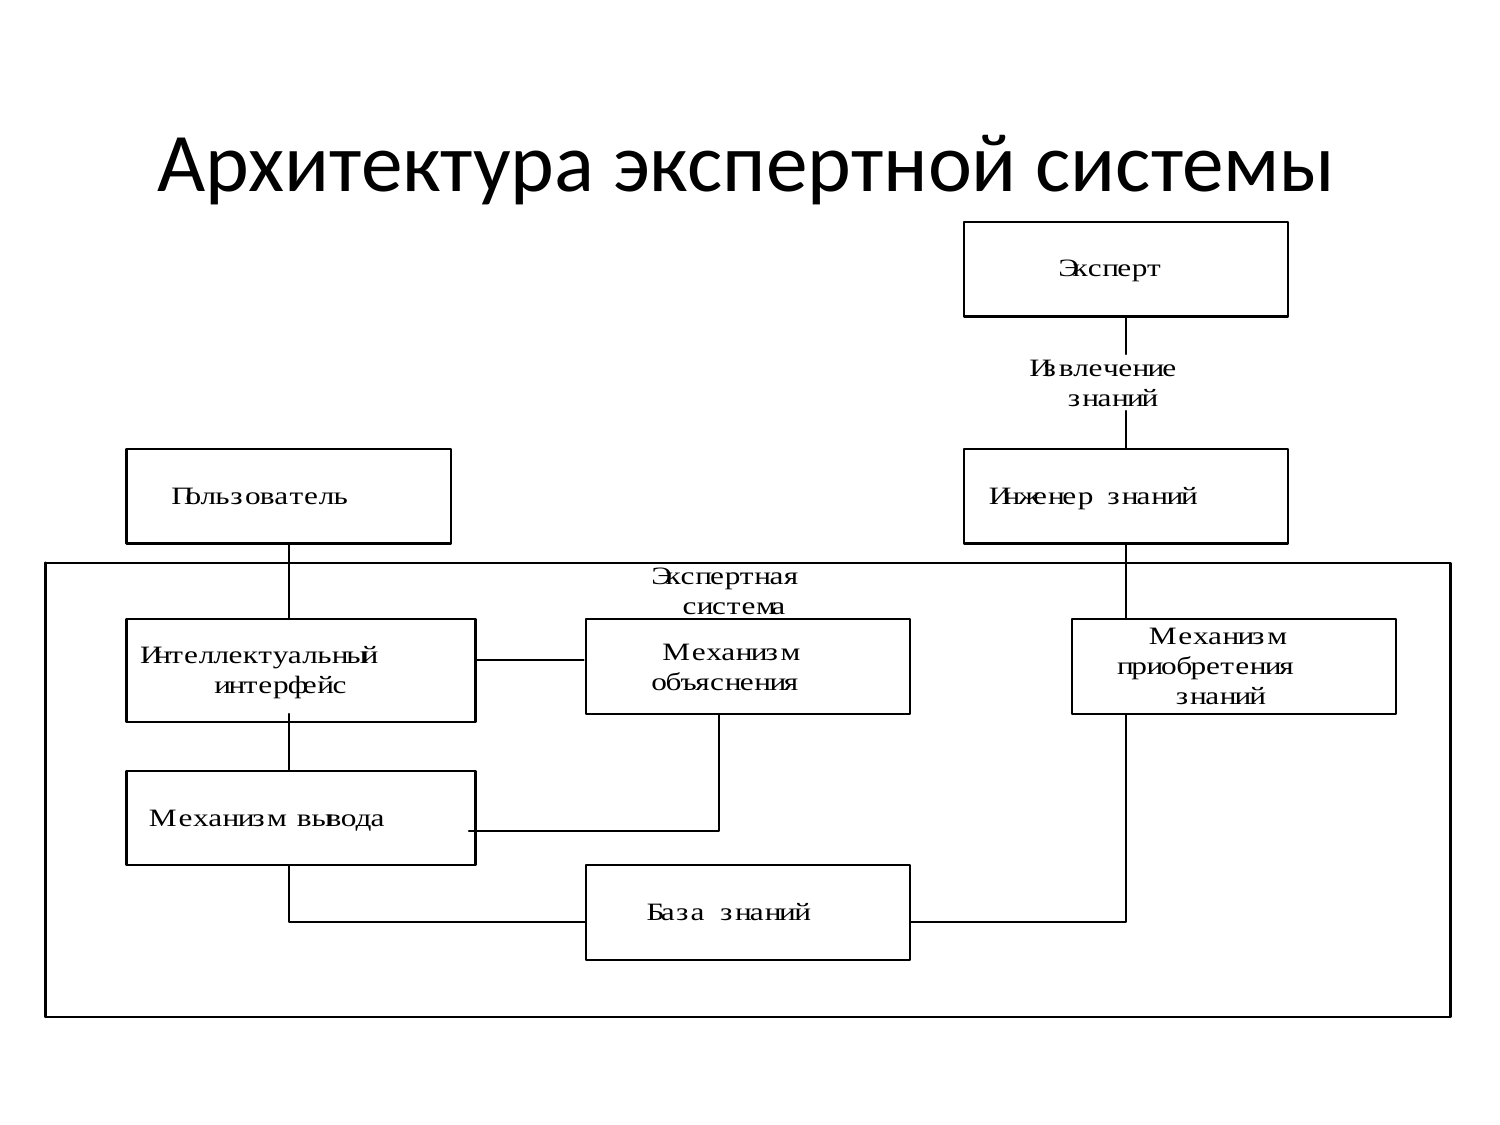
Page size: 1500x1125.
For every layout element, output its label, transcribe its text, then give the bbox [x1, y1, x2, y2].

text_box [38, 216, 1459, 1024]
title Архитектура экспертной системы [125, 1, 1388, 215]
